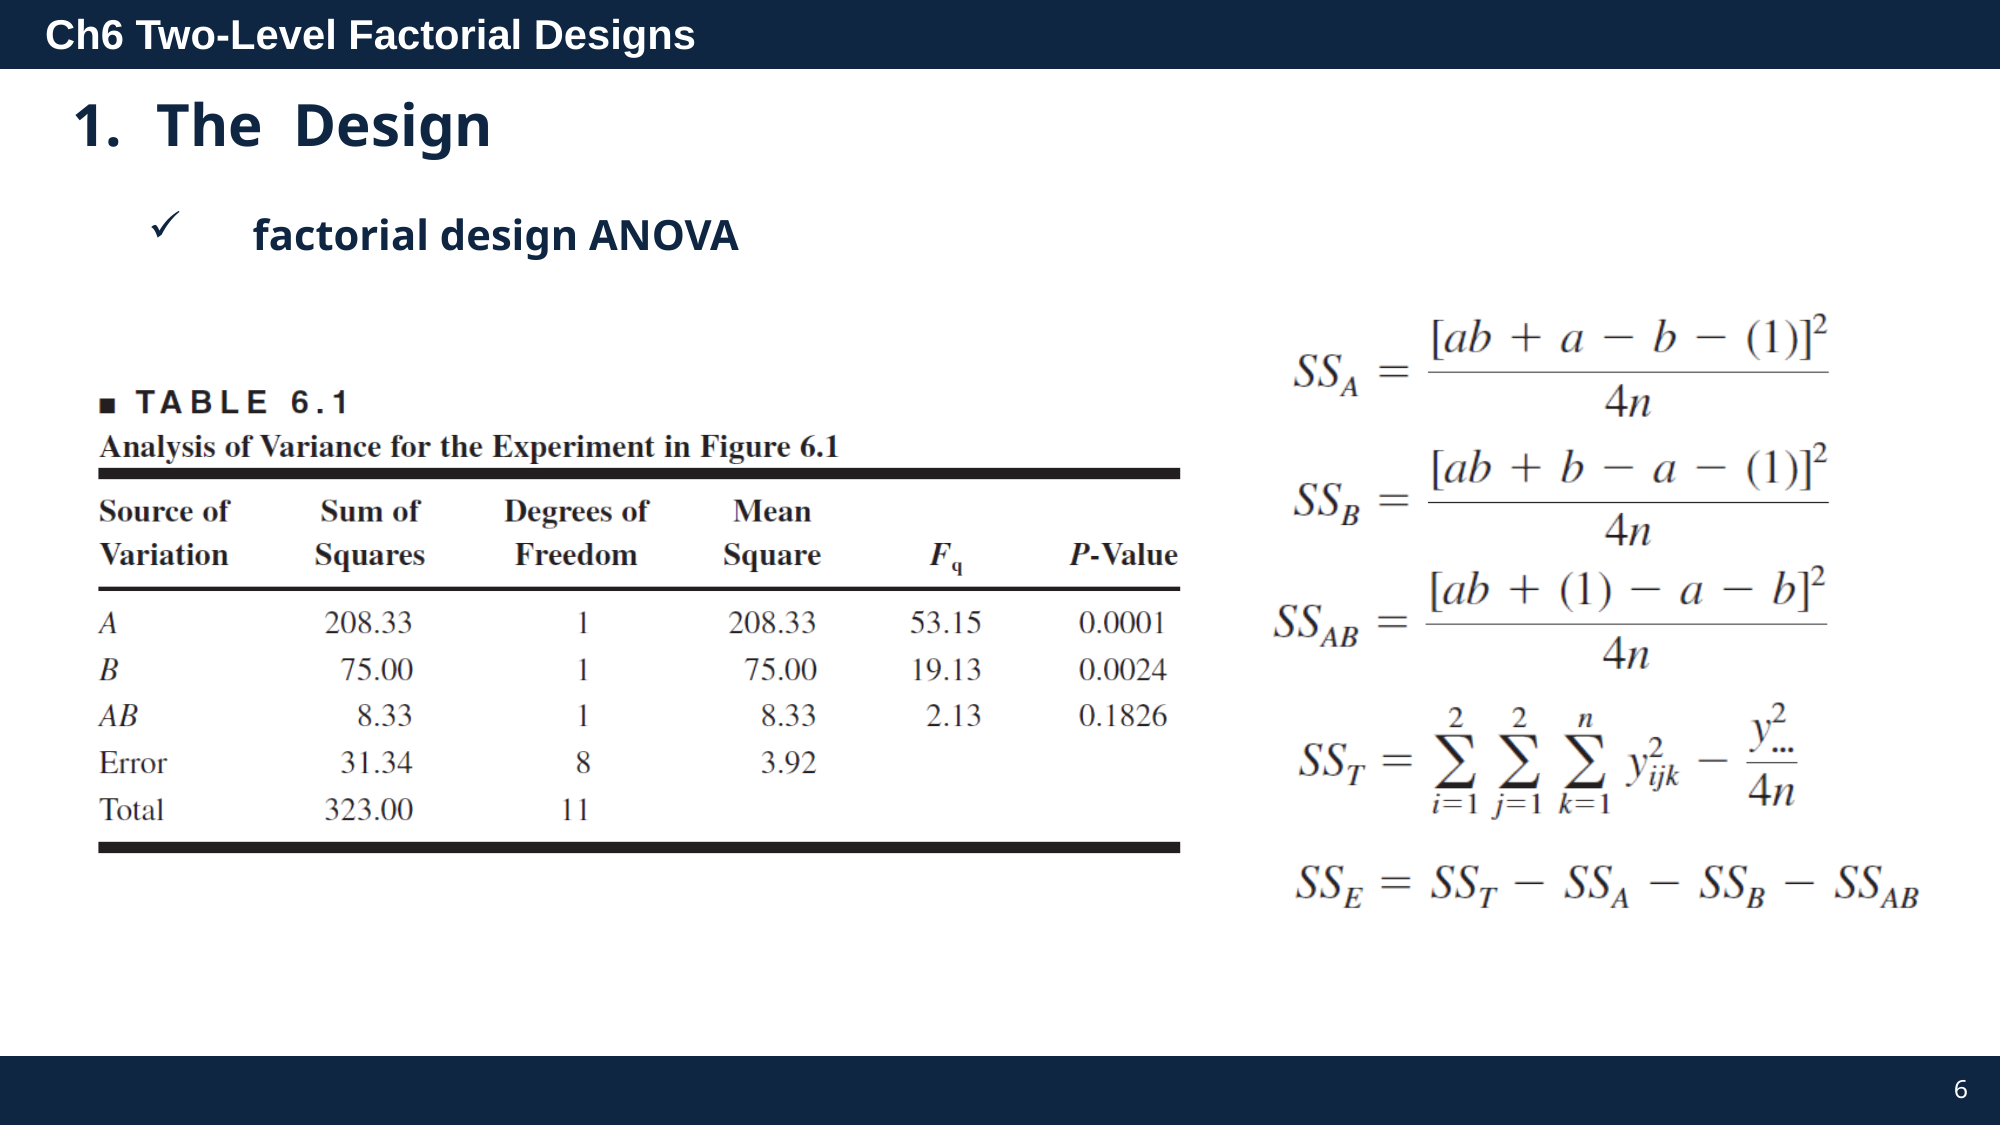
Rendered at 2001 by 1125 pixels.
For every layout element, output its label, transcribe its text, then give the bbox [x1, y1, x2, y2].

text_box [1255, 301, 1939, 929]
picture [83, 376, 1197, 864]
slide_number 6 [1533, 1060, 1983, 1121]
